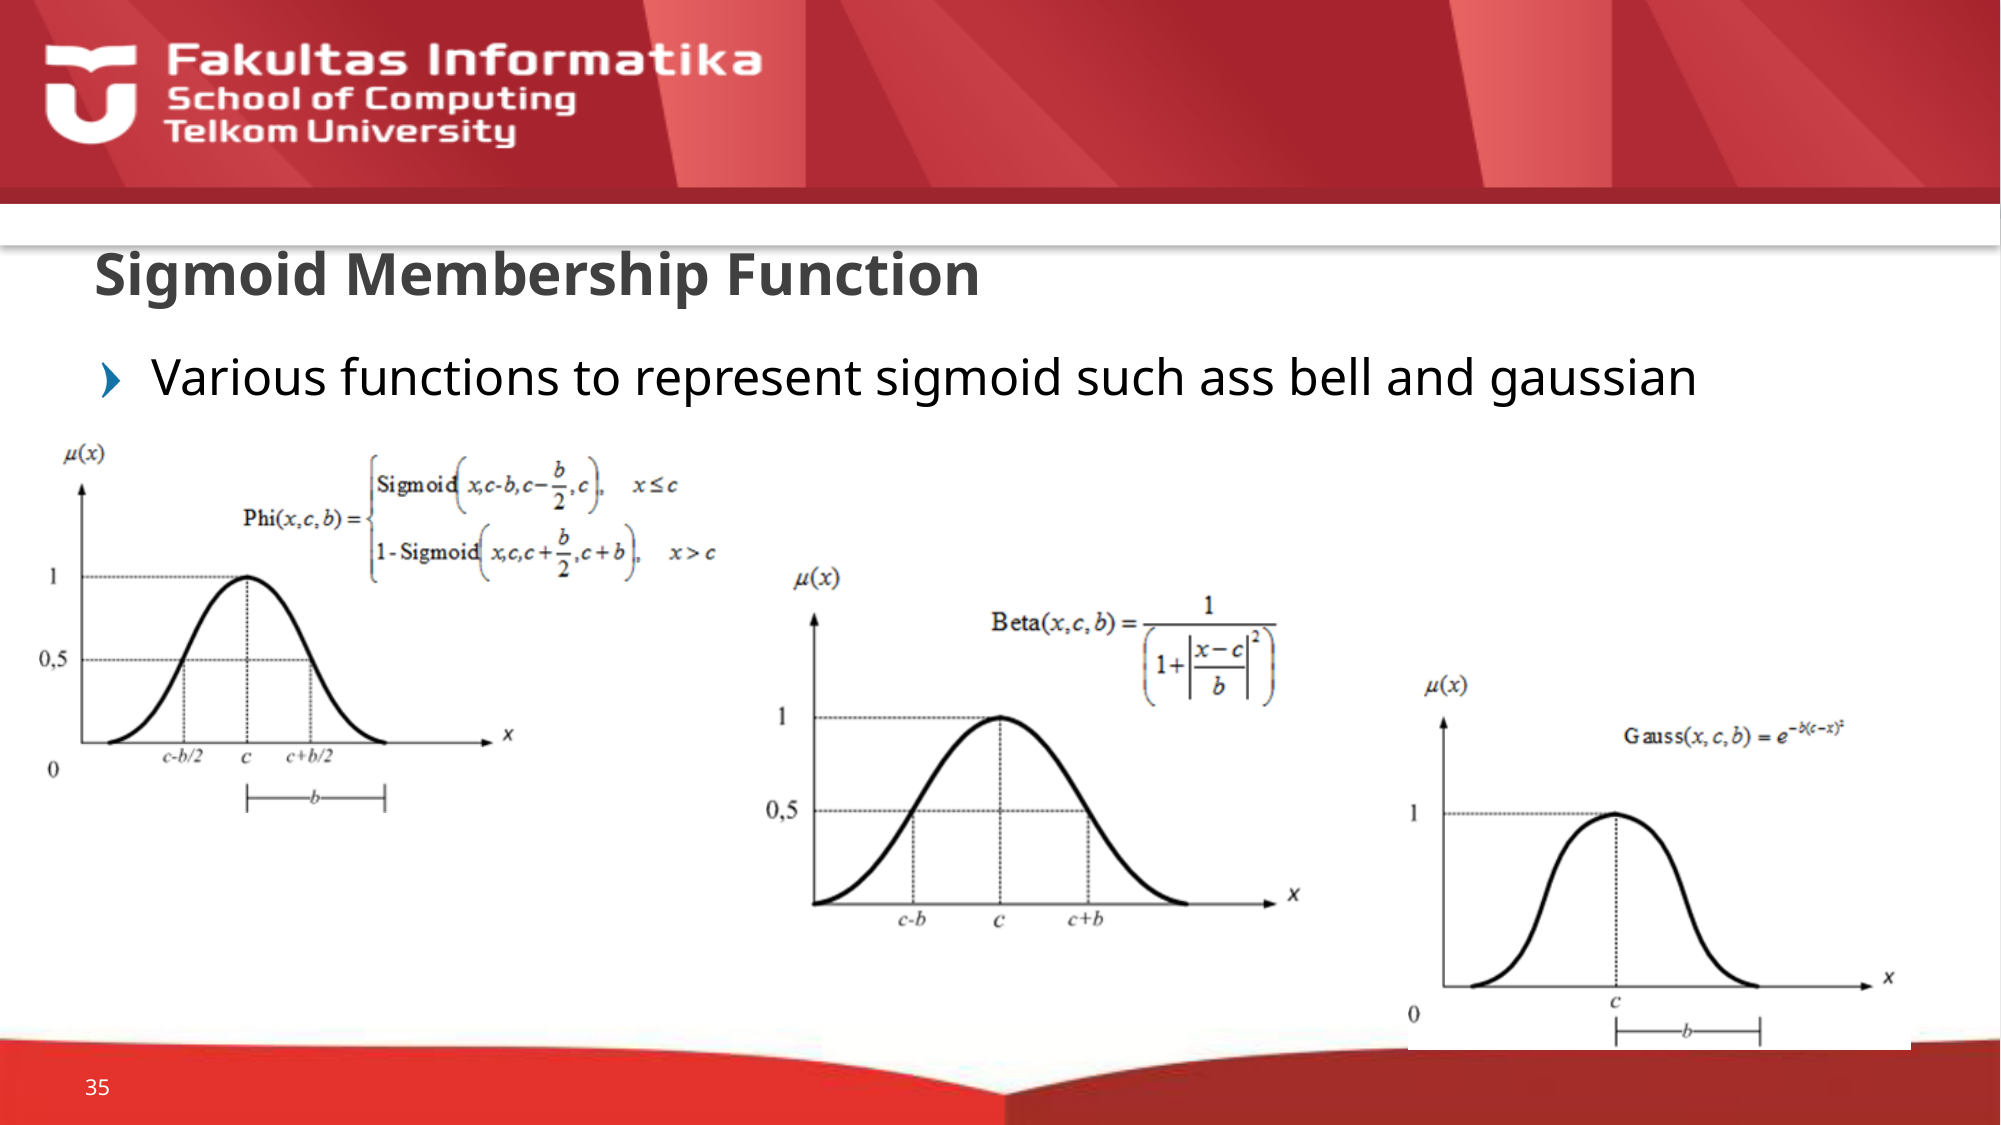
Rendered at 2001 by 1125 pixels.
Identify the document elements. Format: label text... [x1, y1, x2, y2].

picture [765, 562, 1325, 934]
picture [0, 0, 2001, 1125]
picture [39, 438, 726, 813]
list Various functions to represent sigmoid such ass bell and gaussian [80, 329, 1902, 990]
slide_number 35 [85, 1058, 164, 1119]
picture [95, 351, 124, 400]
title Sigmoid Membership Function [79, 219, 1901, 325]
